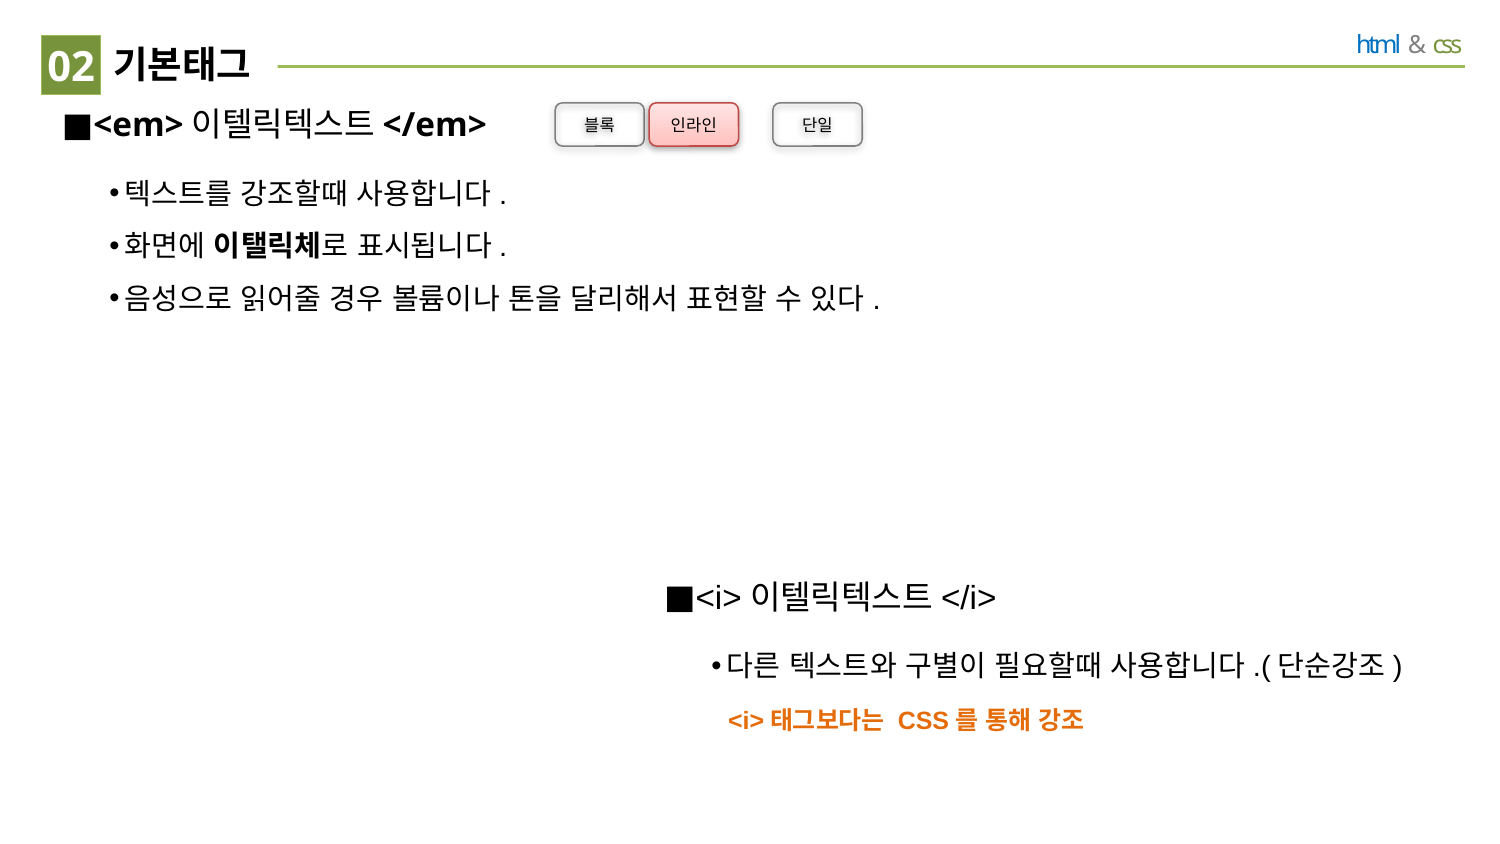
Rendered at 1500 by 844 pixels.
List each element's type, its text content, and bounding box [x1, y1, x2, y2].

list 02 [41, 35, 101, 95]
text_box 인라인 [648, 102, 740, 147]
text_box 다른 텍스트와 구별이 필요할때 사용합니다.(단순강조) <i>태그보다는 CSS를 통해 강조 [696, 622, 1494, 743]
text_box 블록 [554, 102, 645, 147]
text_box <i>이텔릭텍스트</i> [649, 568, 1051, 641]
list <em>이텔릭텍스트</em> [47, 96, 721, 168]
text_box 텍스트를 강조할때 사용합니다. 화면에 이탤릭체로 표시됩니다. 음성으로 읽어줄 경우 볼륨이나 톤을 달리해서 표현할 수 있다. [94, 150, 1140, 323]
title 기본태그 [101, 35, 278, 95]
text_box 단일 [772, 102, 864, 147]
